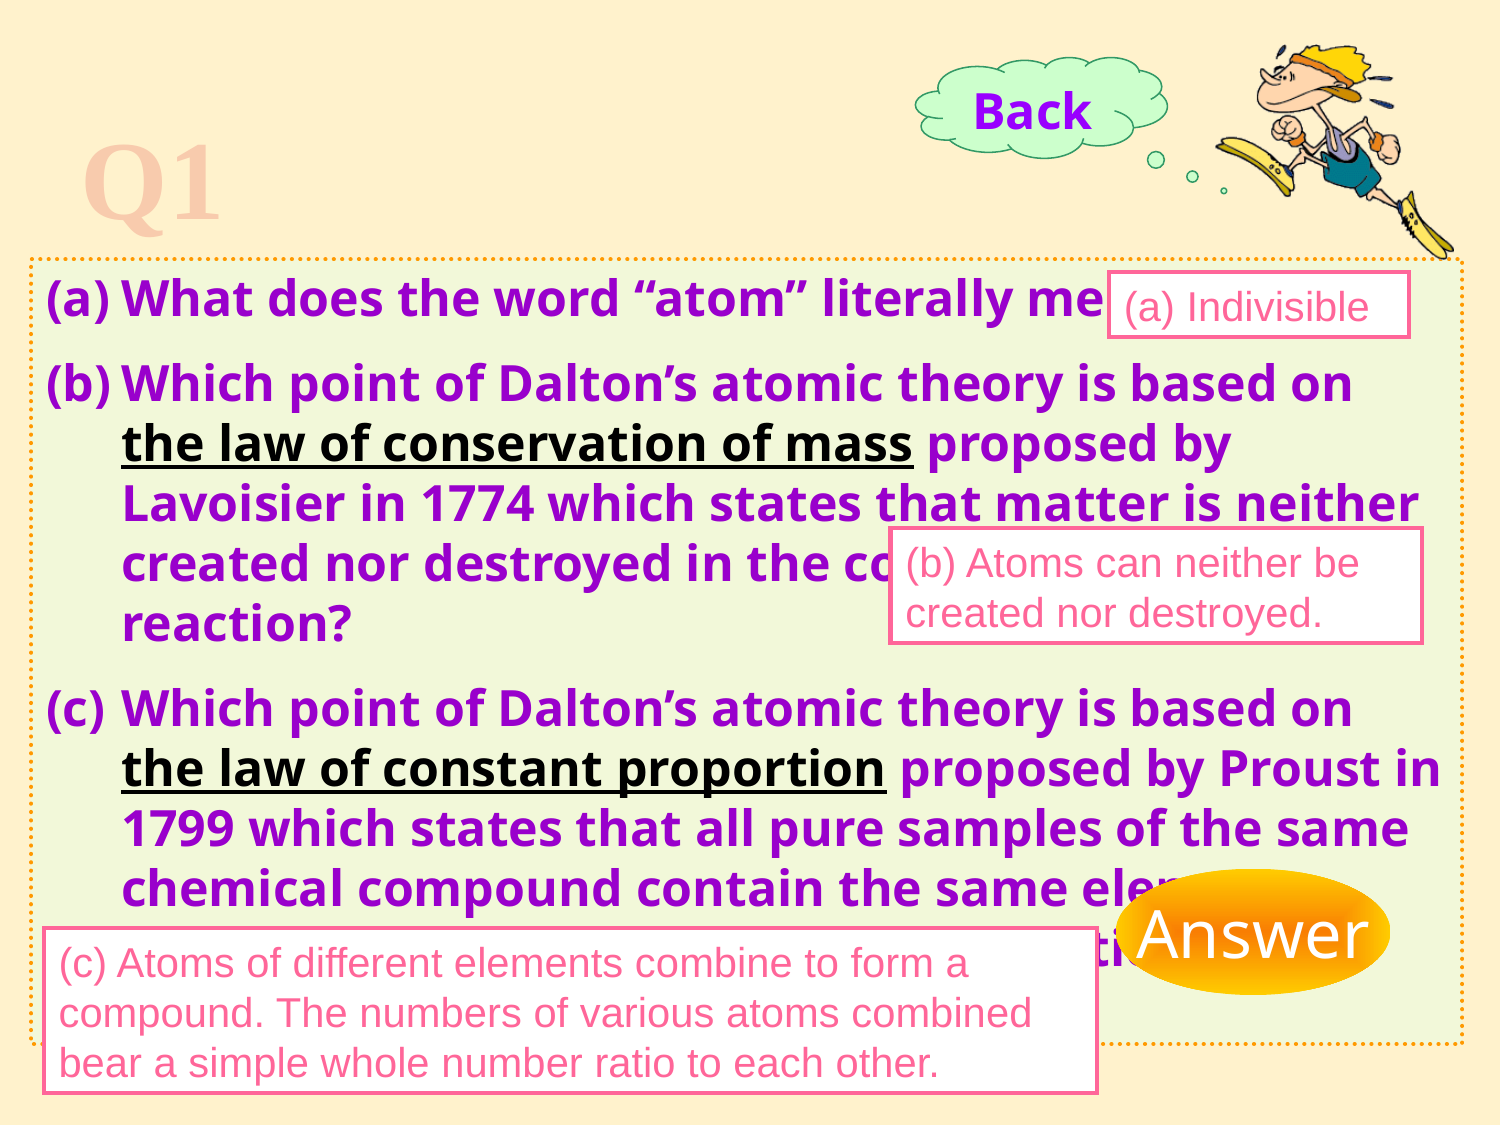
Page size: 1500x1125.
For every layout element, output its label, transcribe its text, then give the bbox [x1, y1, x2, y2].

picture [1215, 44, 1454, 260]
text_box Q1 [65, 99, 240, 250]
text_box Back [1186, 170, 1199, 183]
text_box (a) Indivisible [1109, 271, 1410, 337]
text_box What does the word “atom” literally mean? Which point of Dalton’s atomic theory is based on the law of conservation of mass proposed by Lavoisier in 1774 which states that matter is neither created nor destroyed in the course of a chemical reaction? Which point of Dalton’s atomic theory is based on the law of constant proportion proposed by Proust in 1799 which states that all pure samples of the same chemical compound contain the same elements combined together in the same proportions by mass? [31, 259, 1463, 1044]
text_box (c) Atoms of different elements combine to form a compound. The numbers of various atoms combined bear a simple whole number ratio to each other. [43, 928, 1097, 1093]
text_box Back [1147, 151, 1165, 169]
text_box (b) Atoms can neither be created nor destroyed. [890, 528, 1422, 643]
text_box Answer [1115, 868, 1391, 996]
text_box Back [915, 57, 1168, 159]
